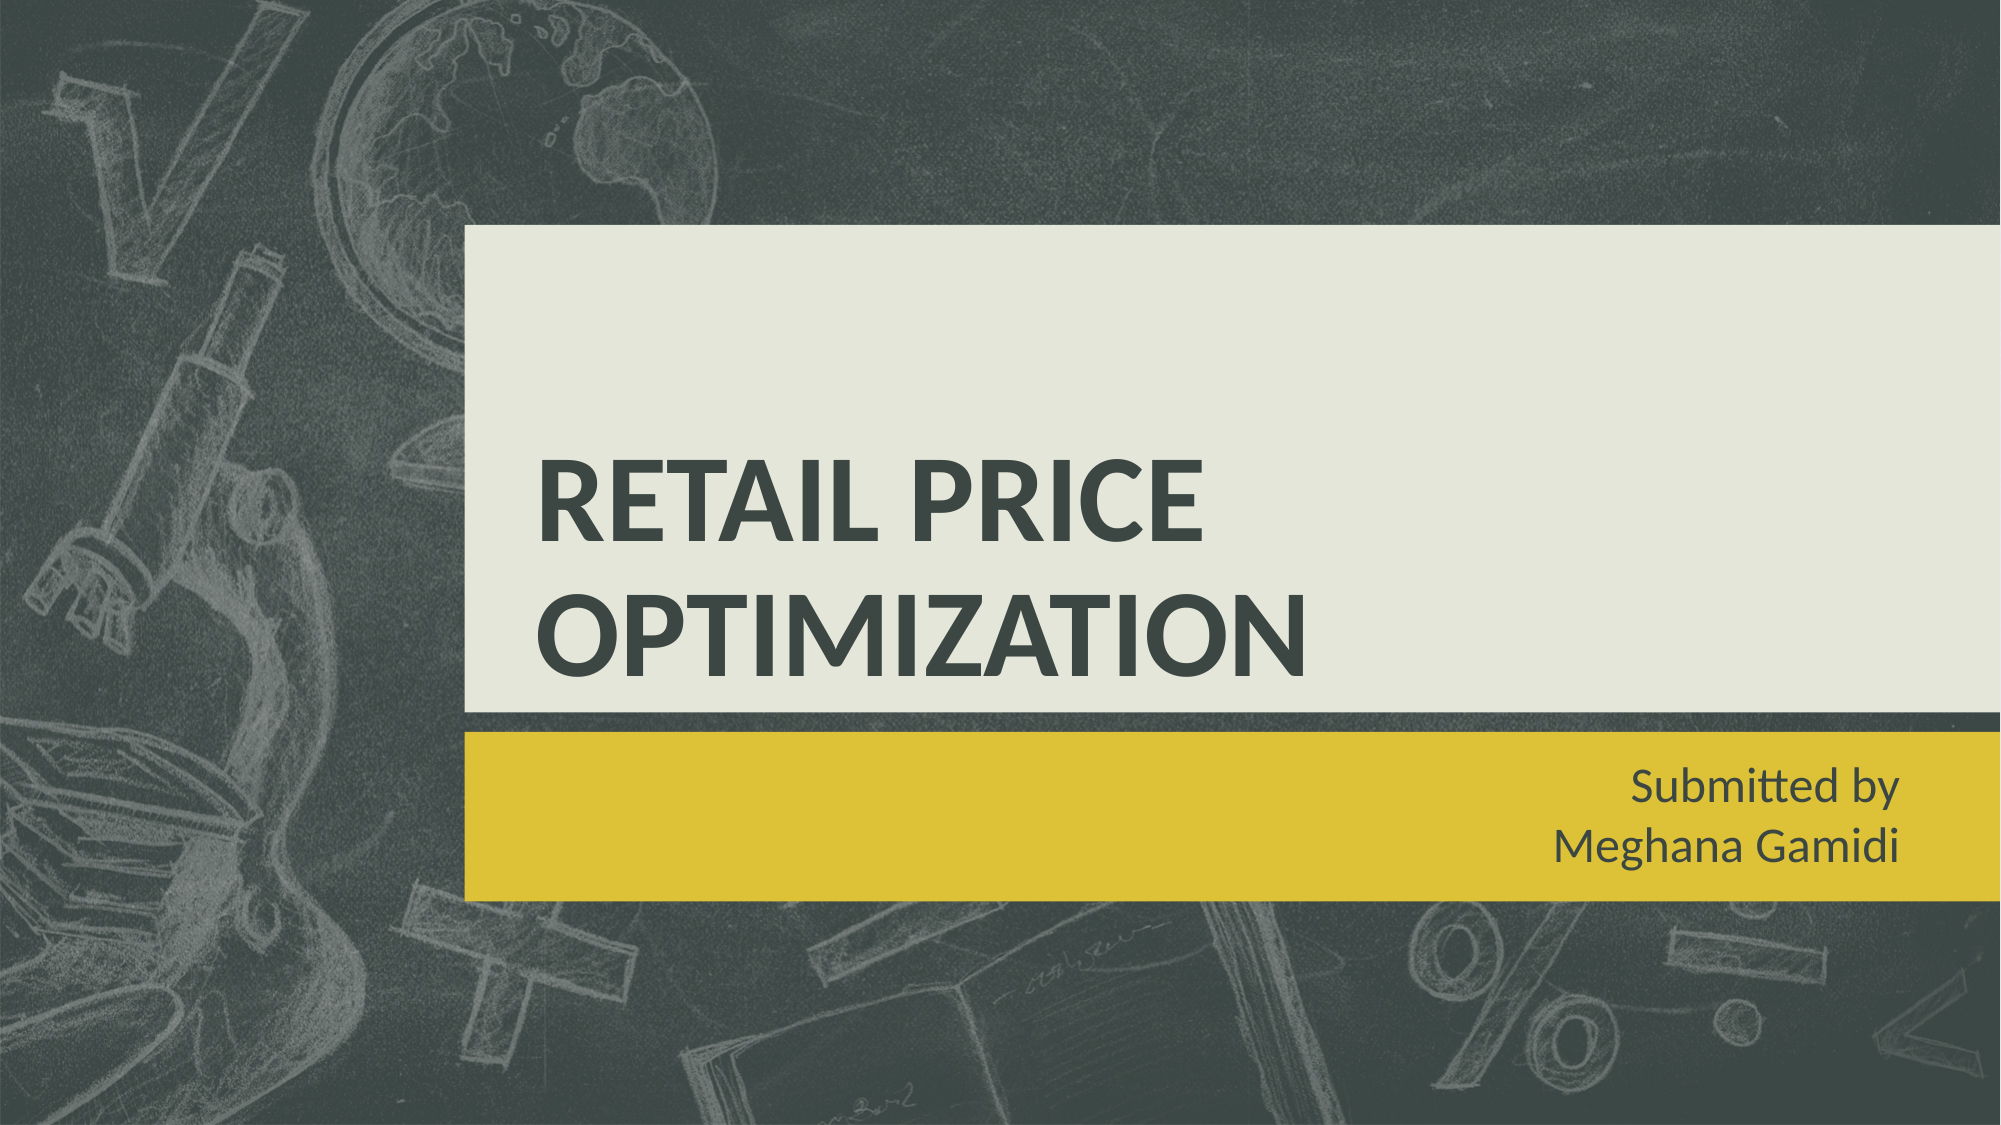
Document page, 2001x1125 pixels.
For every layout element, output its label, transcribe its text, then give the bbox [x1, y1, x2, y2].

title RETAIL PRICE OPTIMIZATION [520, 318, 1916, 711]
picture [0, 0, 2001, 1125]
subtitle Submitted by Meghana Gamidi [520, 744, 1916, 887]
